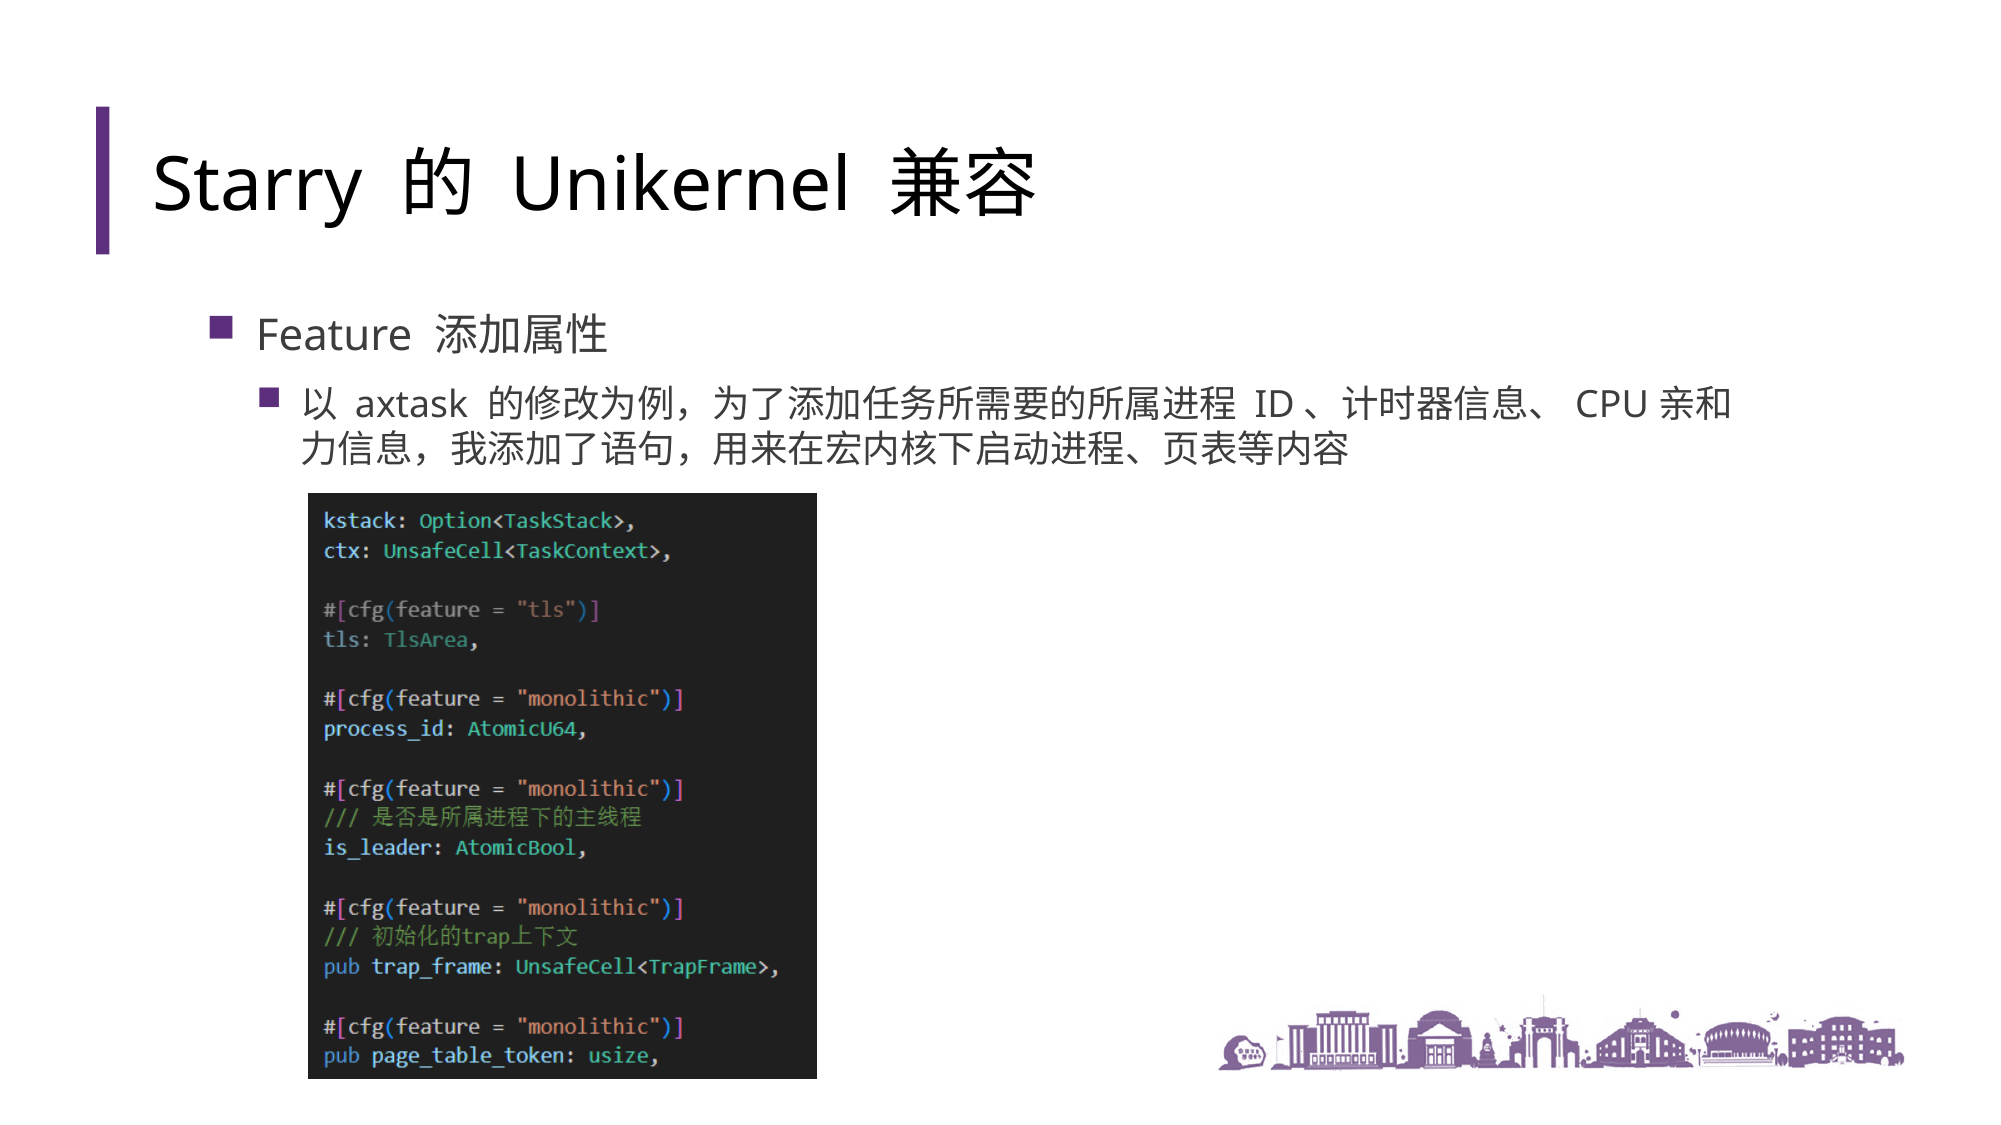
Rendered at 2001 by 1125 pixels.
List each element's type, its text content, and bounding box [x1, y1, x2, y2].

picture [307, 493, 818, 1080]
list Feature 添加属性 以 axtask 的修改为例，为了添加任务所需要的所属进程 ID、计时器信息、CPU亲和力信息，我添加了语句，用来在宏内核下启动进程、页表等内容 [137, 299, 1761, 1014]
text_box Starry 的 Unikernel 兼容 [137, 128, 1643, 233]
